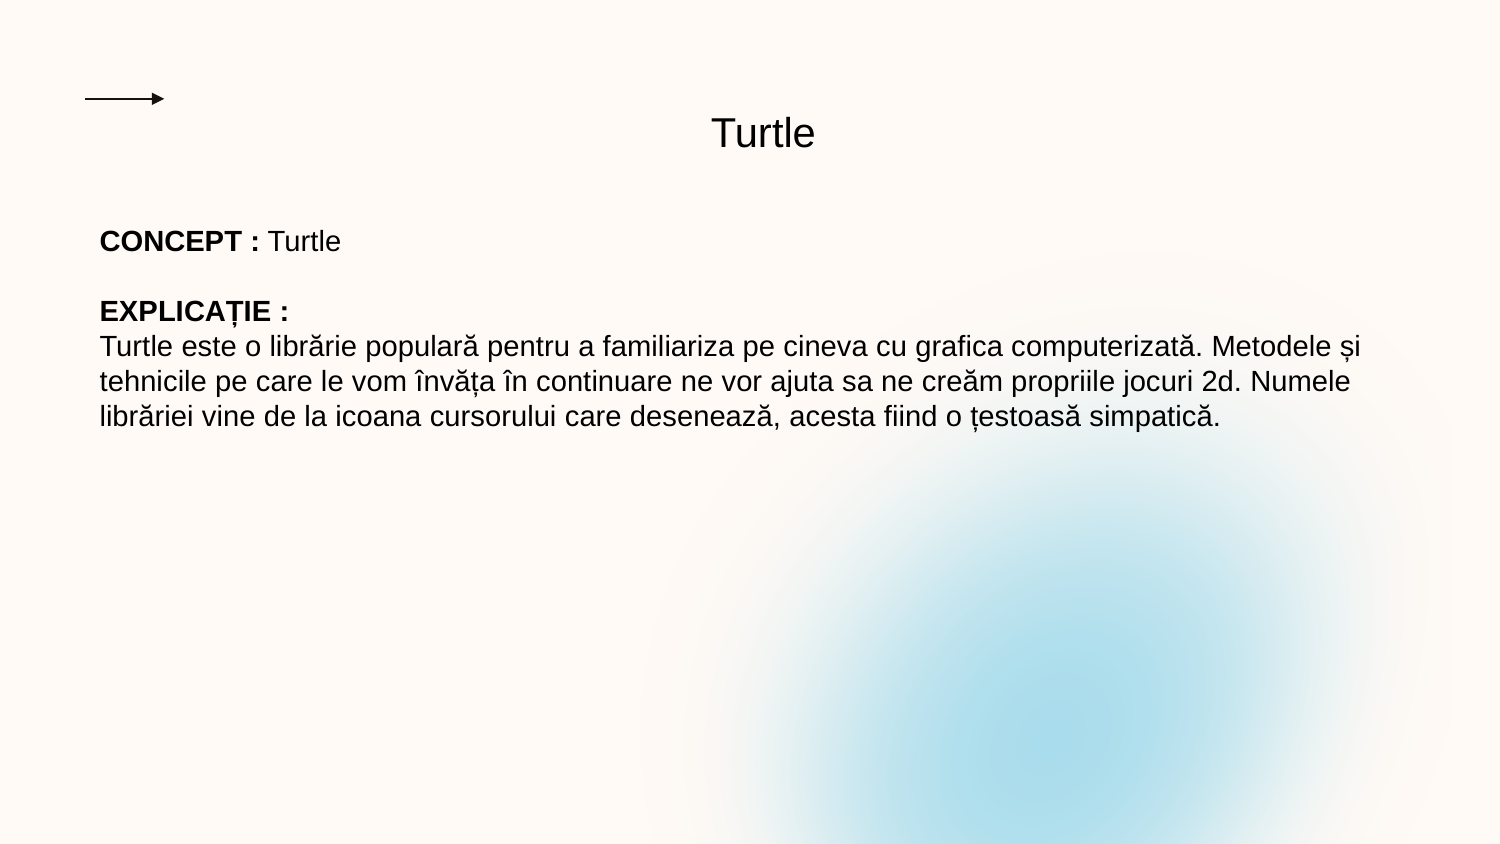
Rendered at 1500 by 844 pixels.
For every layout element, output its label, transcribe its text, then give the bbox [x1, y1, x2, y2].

text_box CONCEPT : Turtle EXPLICAȚIE : Turtle este o librărie populară pentru a familiariza pe cineva cu grafica computerizată. Metodele și tehnicile pe care le vom învăța în continuare ne vor ajuta sa ne creăm propriile jocuri 2d. Numele librăriei vine de la icoana cursorului care desenează, acesta fiind o țestoasă simpatică. [84, 214, 1454, 545]
picture [295, 0, 1500, 844]
text_box Turtle [275, 98, 1264, 164]
